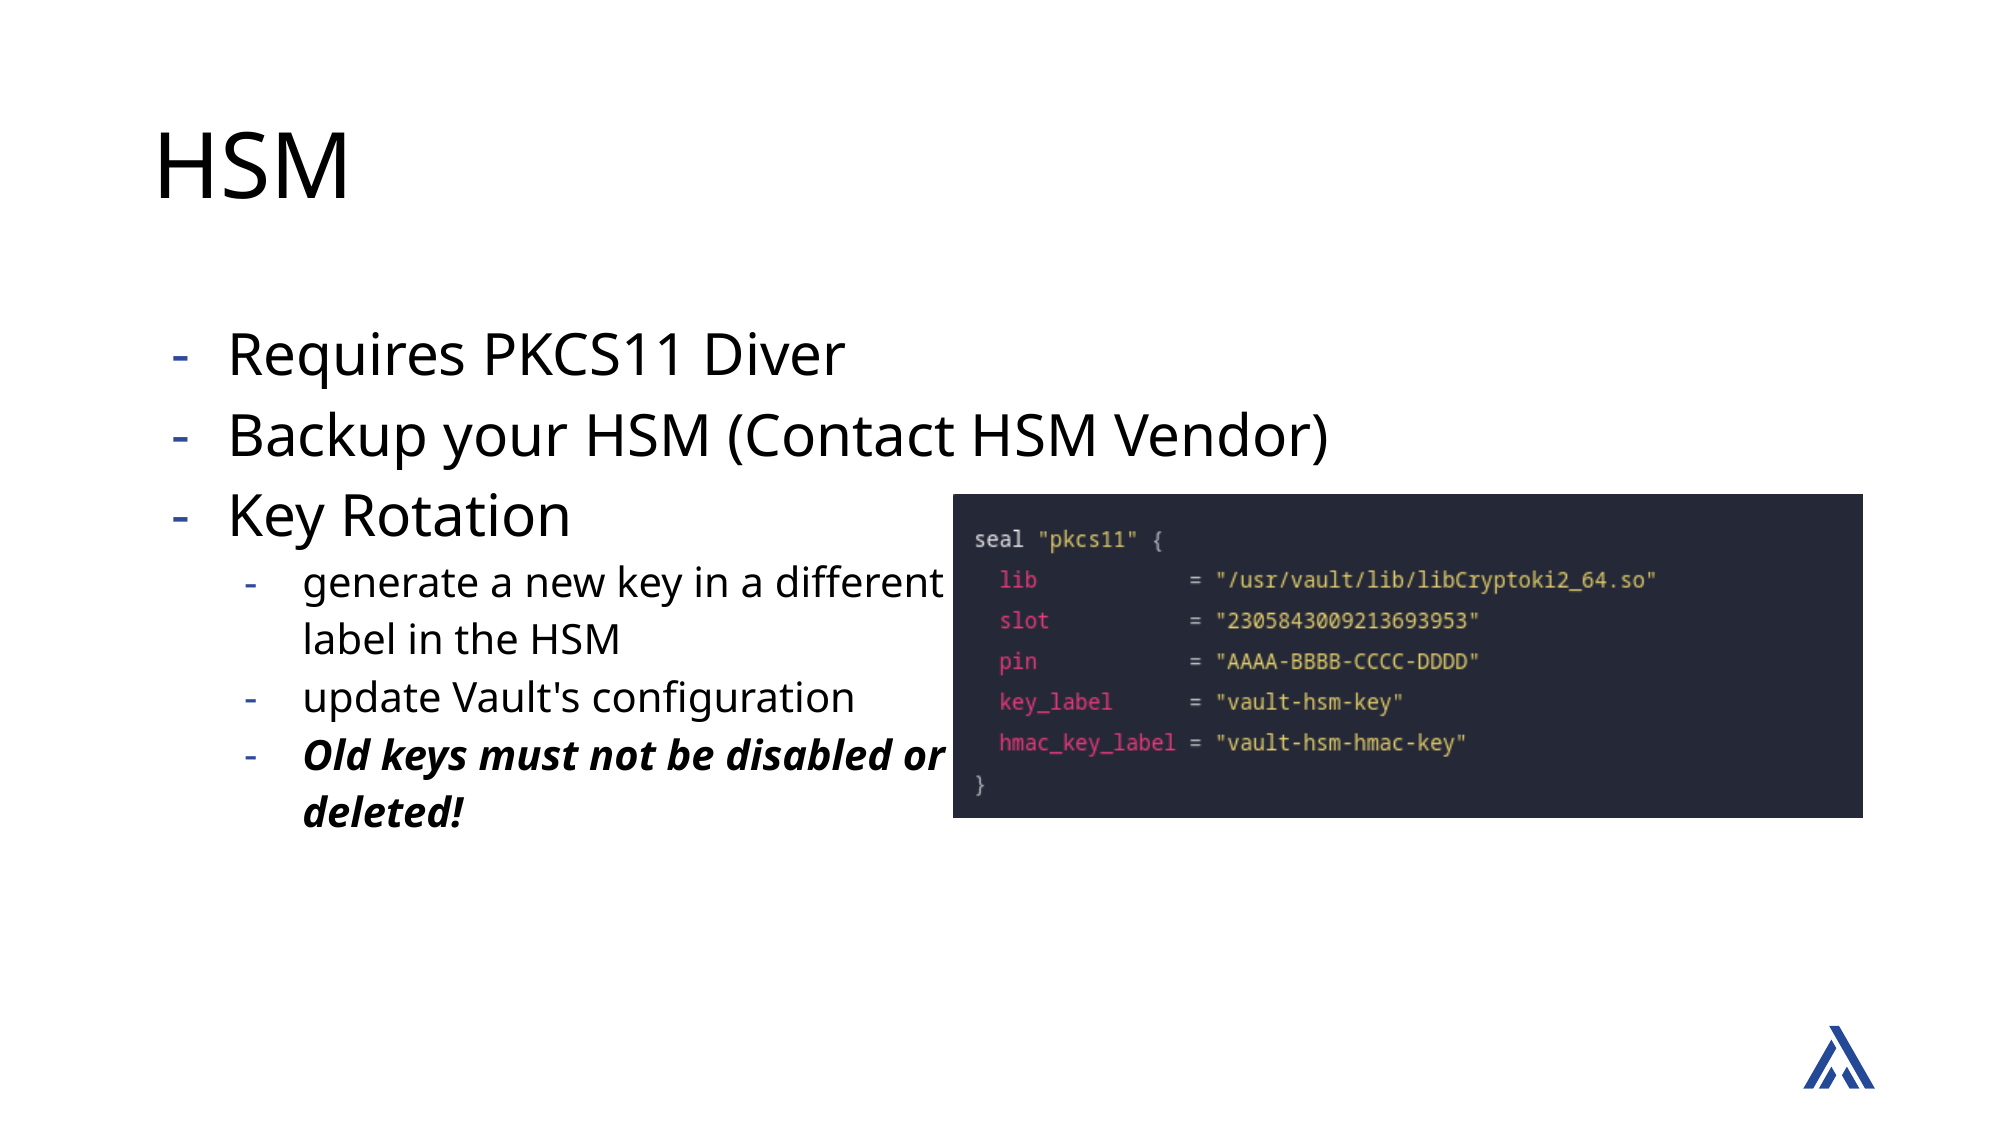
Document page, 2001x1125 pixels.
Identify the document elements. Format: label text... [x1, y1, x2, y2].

list Requires PKCS11 Diver Backup your HSM (Contact HSM Vendor) Key Rotation generate a new key in a different key label in the HSM update Vault's configuration Old keys must not be disabled or deleted! [137, 299, 1863, 1014]
picture [1773, 994, 1908, 1125]
picture [952, 494, 1863, 819]
title HSM [137, 59, 1863, 278]
